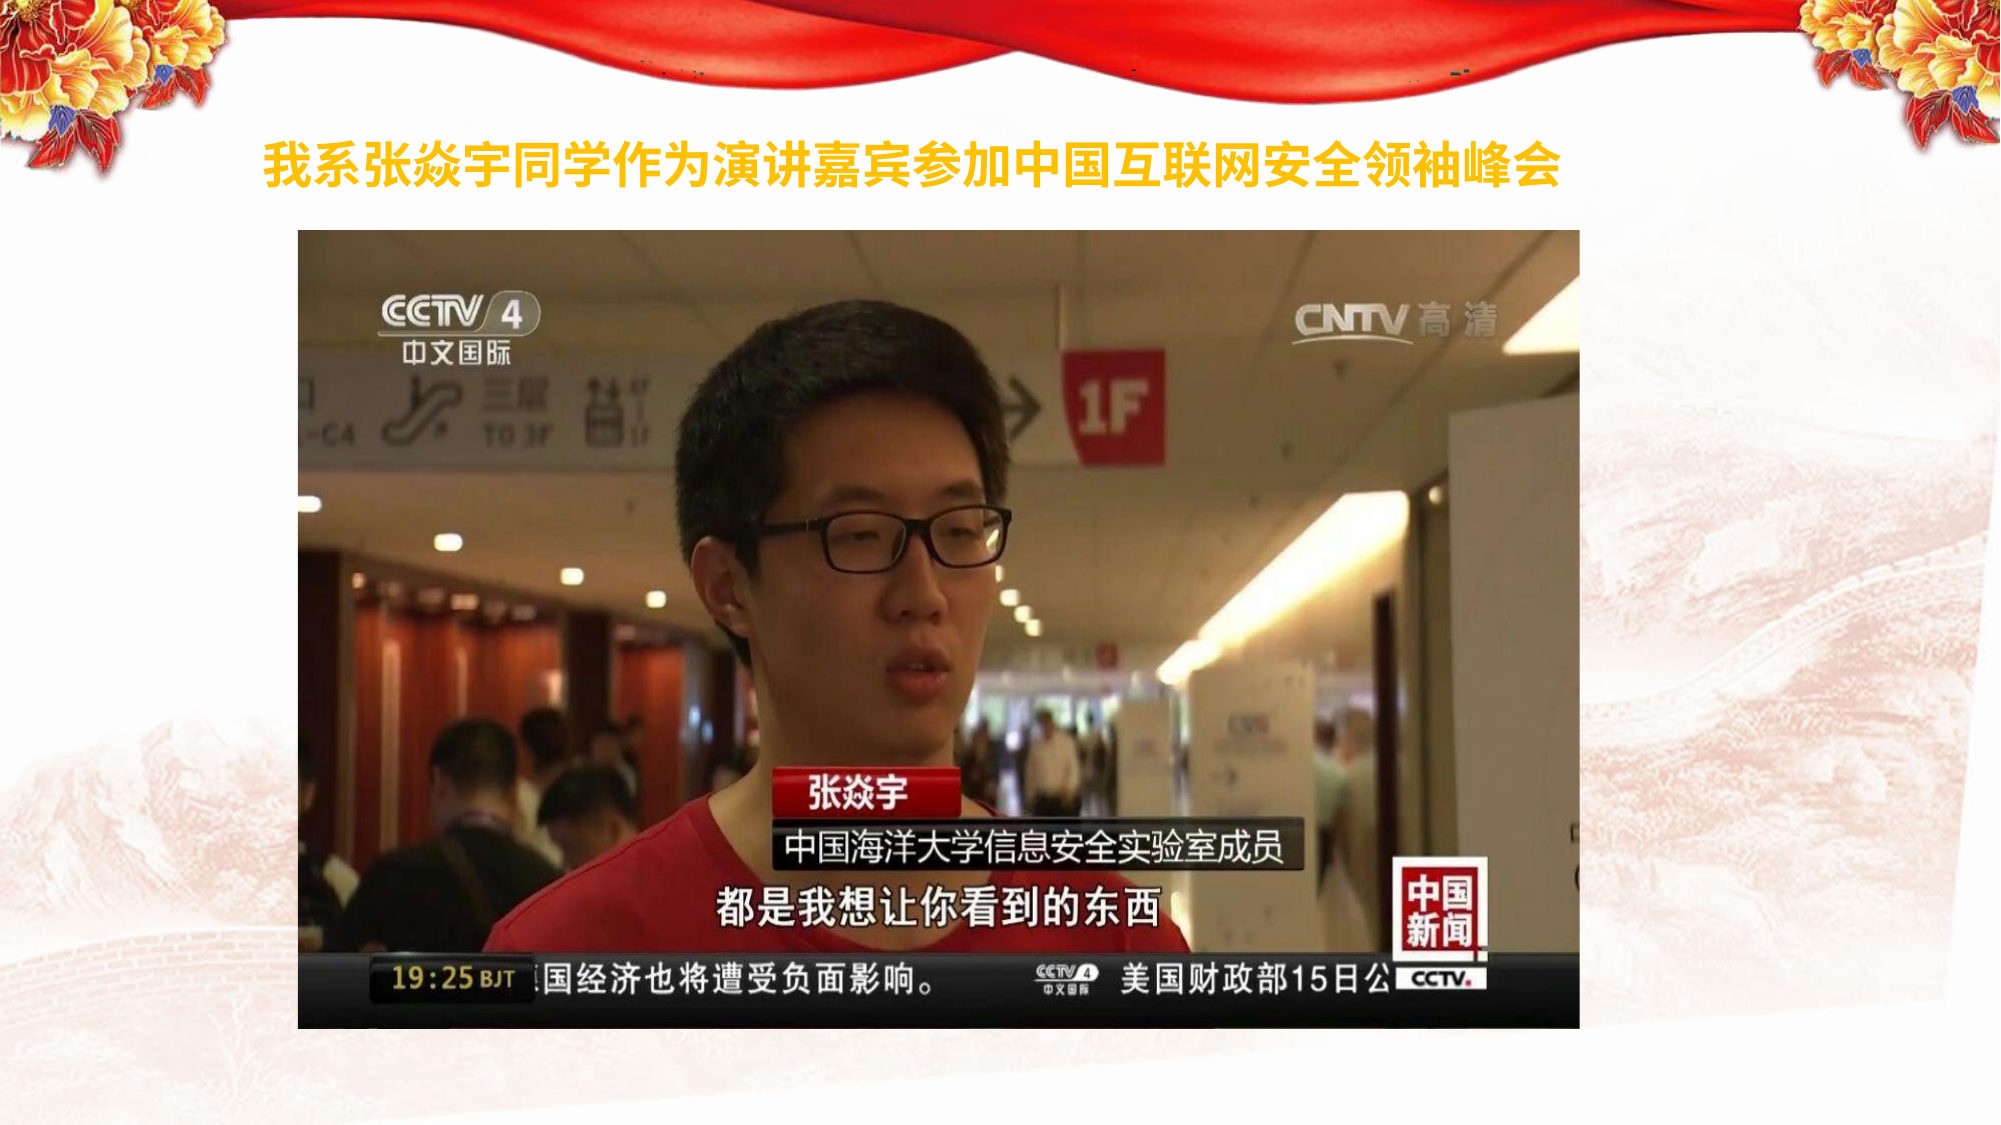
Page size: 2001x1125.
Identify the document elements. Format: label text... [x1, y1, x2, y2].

title 我系张焱宇同学作为演讲嘉宾参加中国互联网安全领袖峰会 [260, 131, 1622, 322]
text_box [297, 322, 1580, 1029]
text_box [0, 0, 2000, 192]
picture [0, 192, 2000, 1125]
